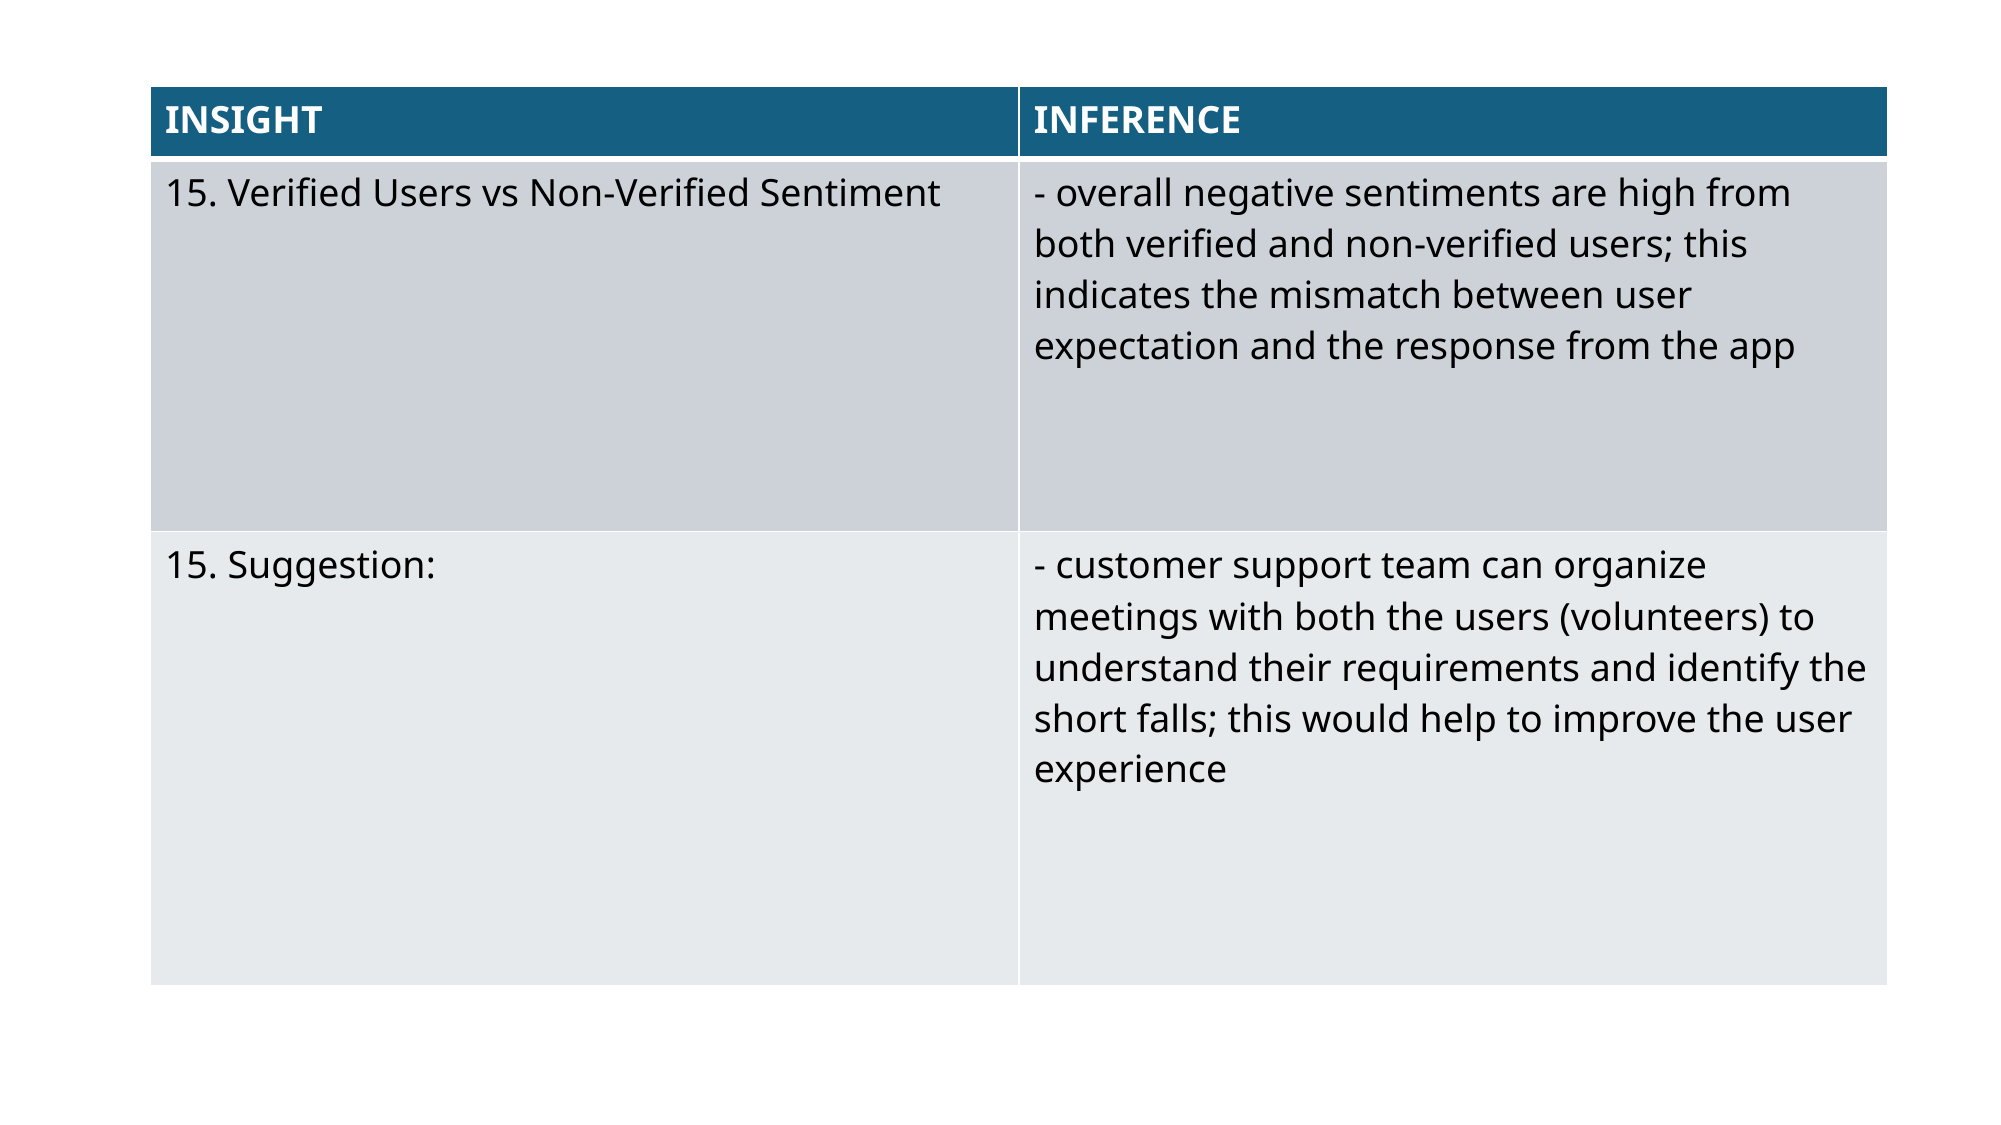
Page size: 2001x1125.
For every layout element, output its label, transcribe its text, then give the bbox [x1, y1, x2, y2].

table_cell - overall negative sentiments are high from both verified and non-verified users; this indicates the mismatch between user expectation and the response from the app [1020, 162, 1887, 531]
table_header INSIGHT [151, 87, 1018, 156]
table_cell - customer support team can organize meetings with both the users (volunteers) to understand their requirements and identify the short falls; this would help to improve the user experience [1020, 532, 1887, 985]
table_header INFERENCE [1020, 87, 1887, 156]
table_cell 15. Verified Users vs Non-Verified Sentiment [151, 162, 1018, 531]
table_cell 15. Suggestion: [151, 532, 1018, 985]
